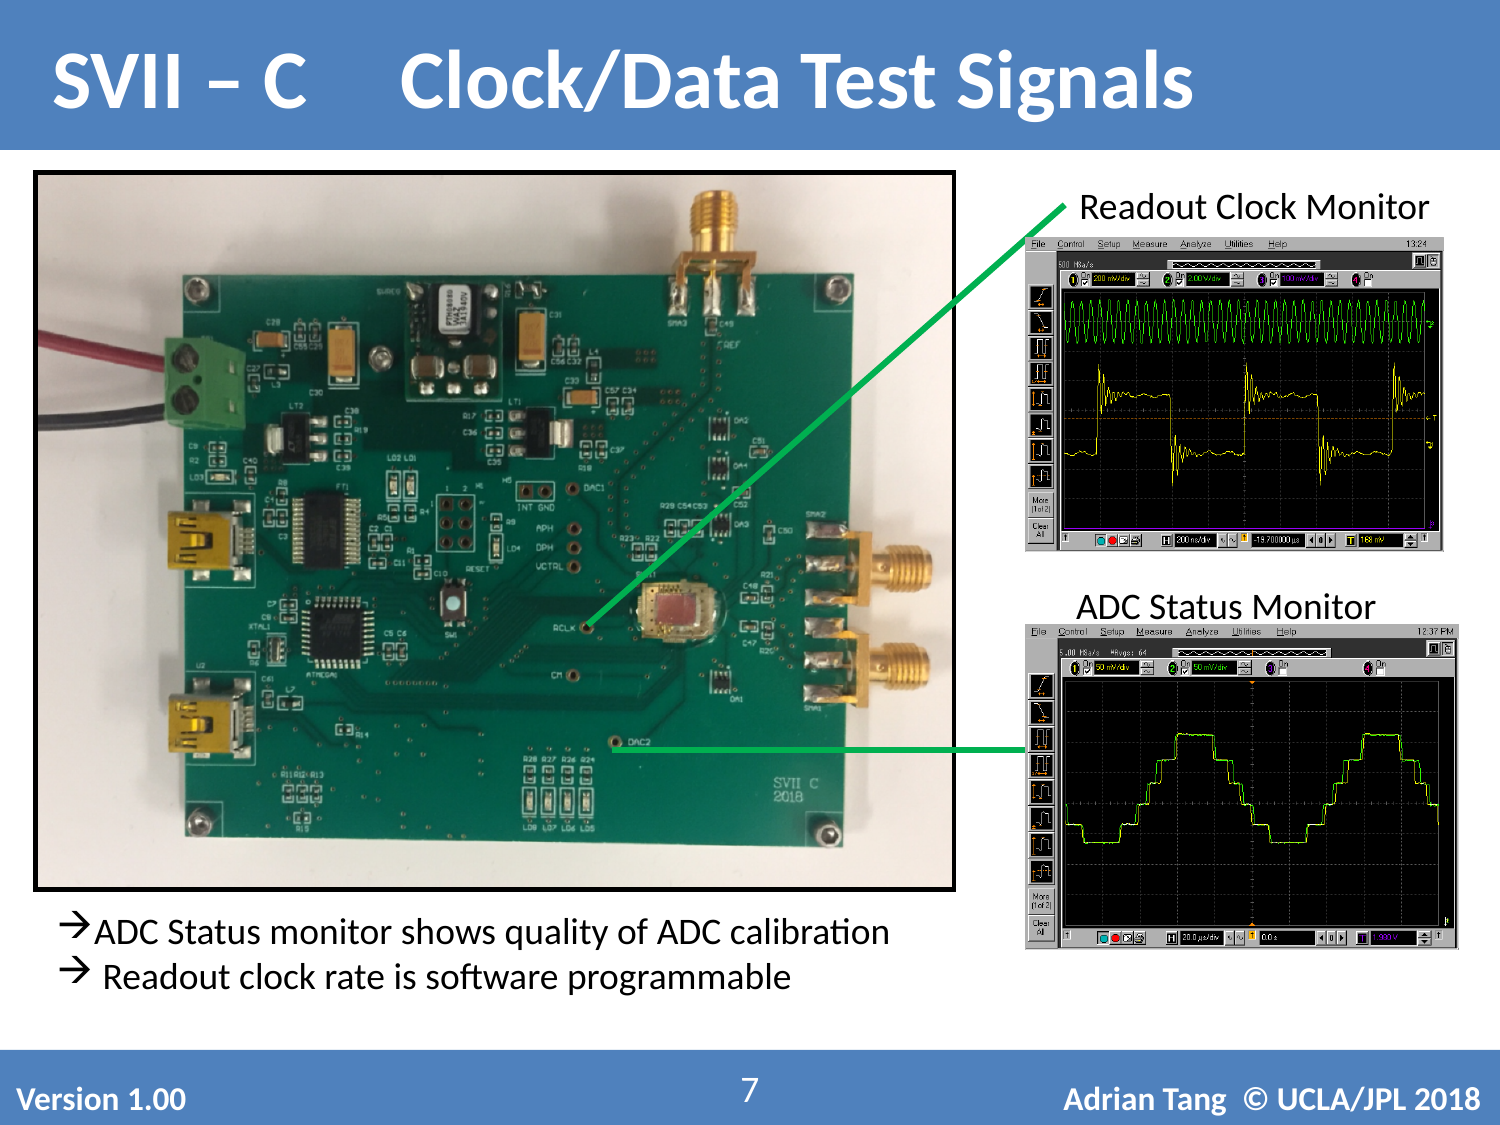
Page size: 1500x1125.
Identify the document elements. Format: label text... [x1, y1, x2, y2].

text_box Adrian Tang © UCLA/JPL 2018 [1048, 1069, 1497, 1125]
text_box ADC Status monitor shows quality of ADC calibration Readout clock rate is software programmable [41, 899, 907, 1005]
picture [39, 73, 951, 989]
text_box Version 1.00 [1, 1069, 202, 1125]
text_box SVII – C Clock/Data Test Signals [0, 0, 1500, 152]
picture [1024, 624, 1459, 951]
text_box ADC Status Monitor [1066, 574, 1392, 623]
text_box Readout Clock Monitor [1064, 174, 1446, 235]
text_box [587, 205, 1063, 626]
text_box 7 [0, 1048, 1500, 1125]
picture [1024, 237, 1445, 553]
